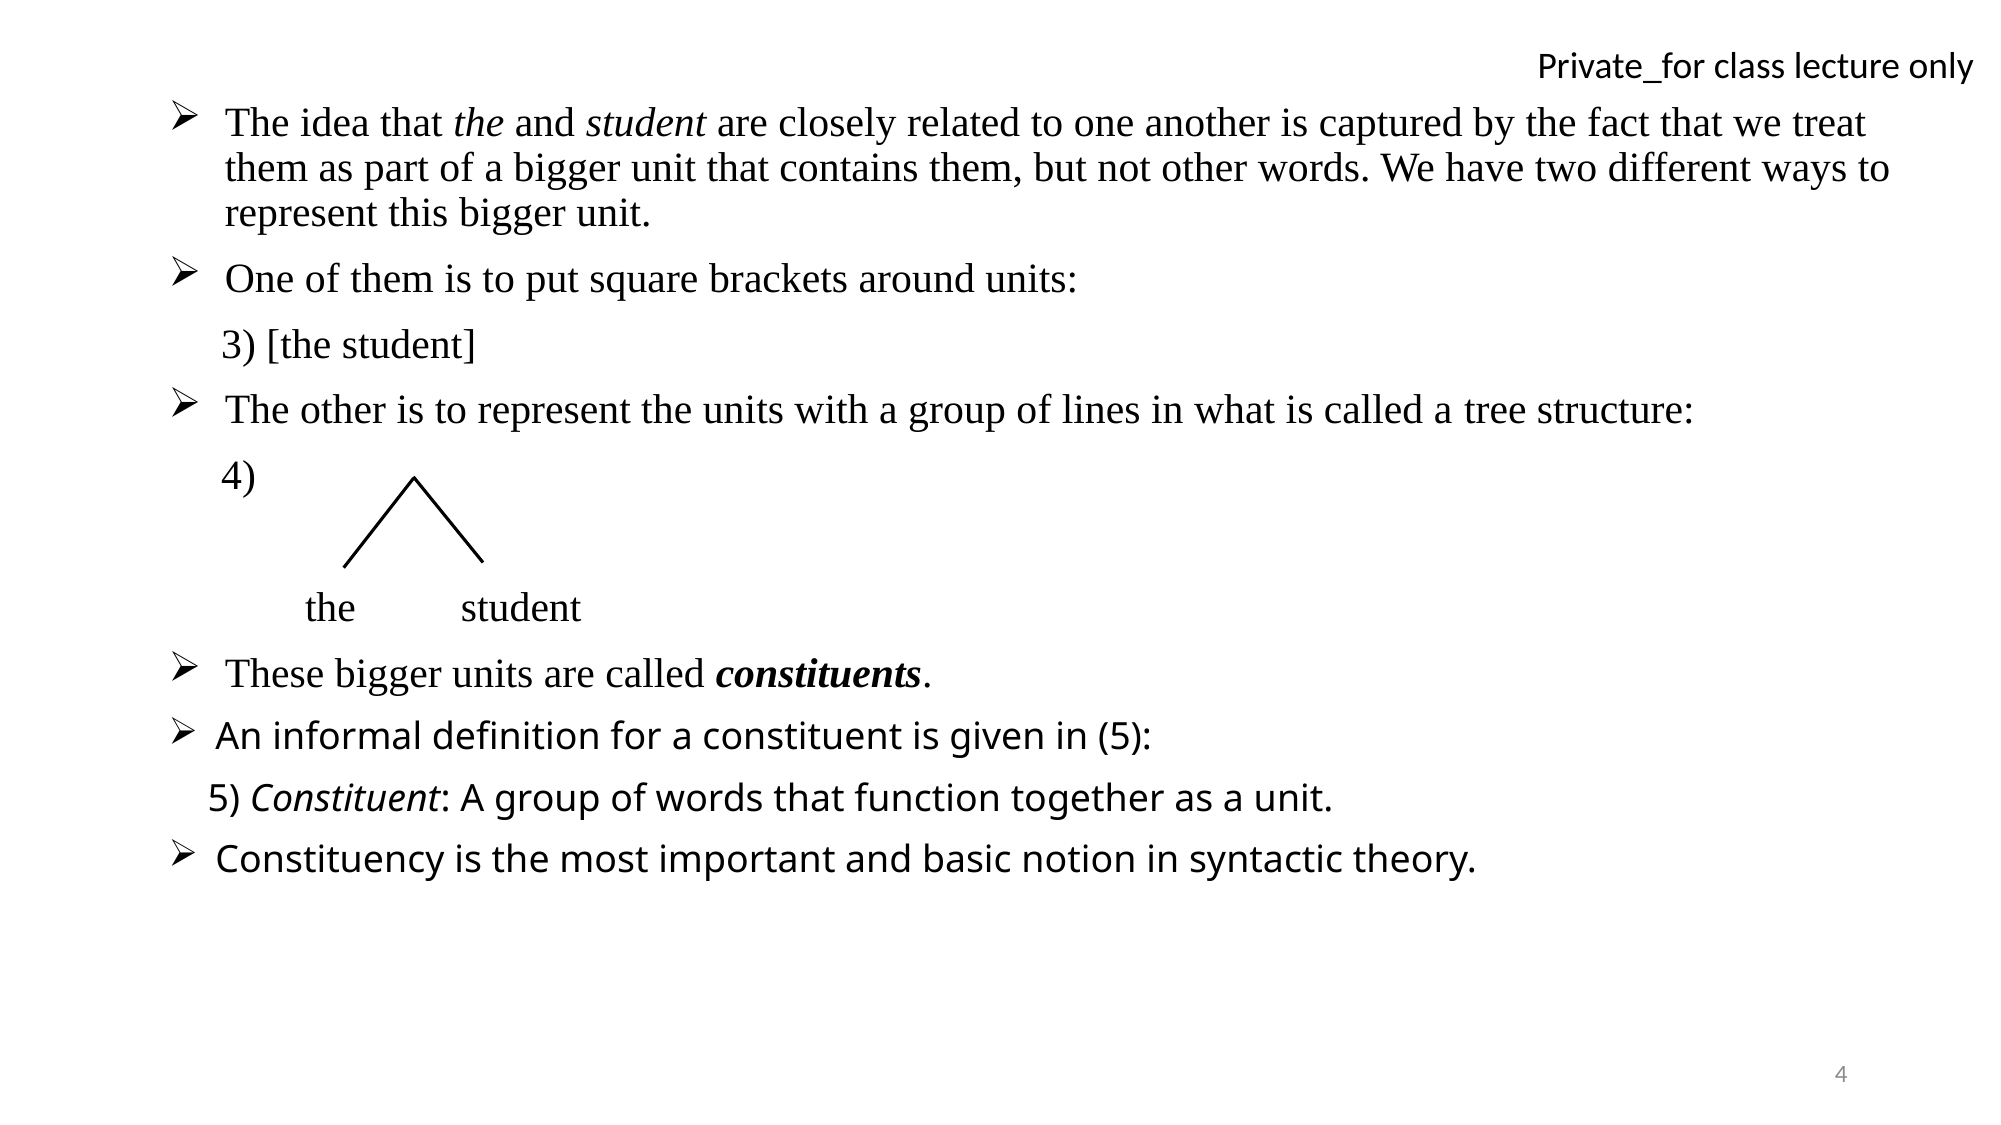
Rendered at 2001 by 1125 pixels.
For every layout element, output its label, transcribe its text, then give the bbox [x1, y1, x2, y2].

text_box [343, 478, 414, 568]
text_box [413, 476, 483, 563]
slide_number 4 [1412, 1042, 1863, 1103]
subtitle The idea that the and student are closely related to one another is captured by the fact that we treat them as part of a bigger unit that contains them, but not other words. We have two different ways to represent this bigger unit. One of them is to put square brackets around units: 3) [the student] The other is to represent the units with a group of lines in what is called a tree structure: 4) the student These bigger units are called constituents. An informal definition for a constituent is given in (5): 5) Constituent: A group of words that function together as a unit. Constituency is the most important and basic notion in syntactic theory. [153, 92, 1974, 943]
